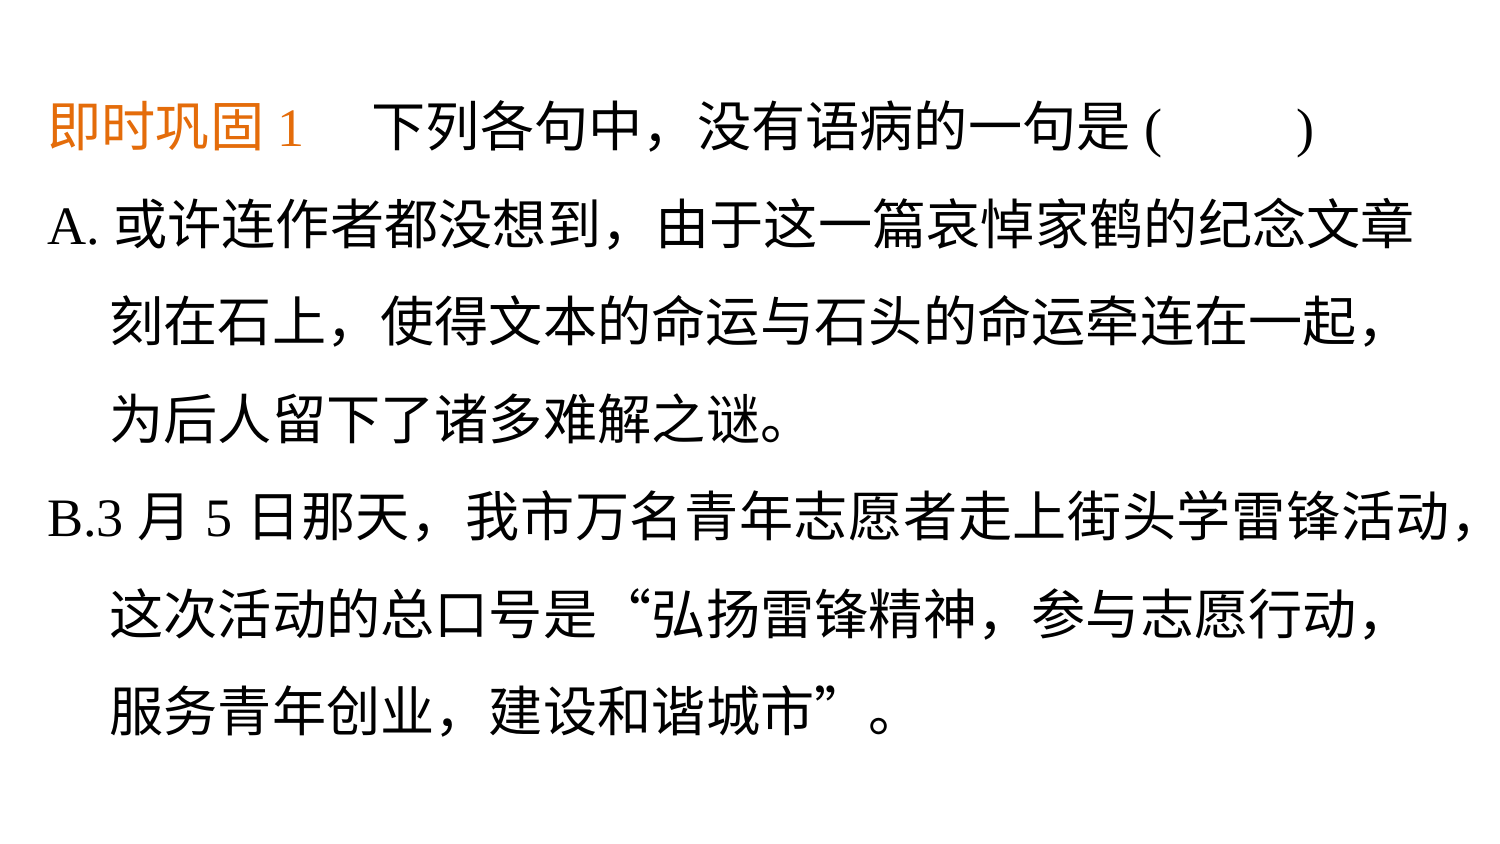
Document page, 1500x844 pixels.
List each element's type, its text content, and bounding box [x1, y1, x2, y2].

text_box 即时巩固1 下列各句中，没有语病的一句是( ) A.或许连作者都没想到，由于这一篇哀悼家鹤的纪念文章 刻在石上，使得文本的命运与石头的命运牵连在一起， 为后人留下了诸多难解之谜。 B.3月5日那天，我市万名青年志愿者走上街头学雷锋活动， 这次活动的总口号是“弘扬雷锋精神，参与志愿行动， 服务青年创业，建设和谐城市”。 [32, 52, 1466, 750]
